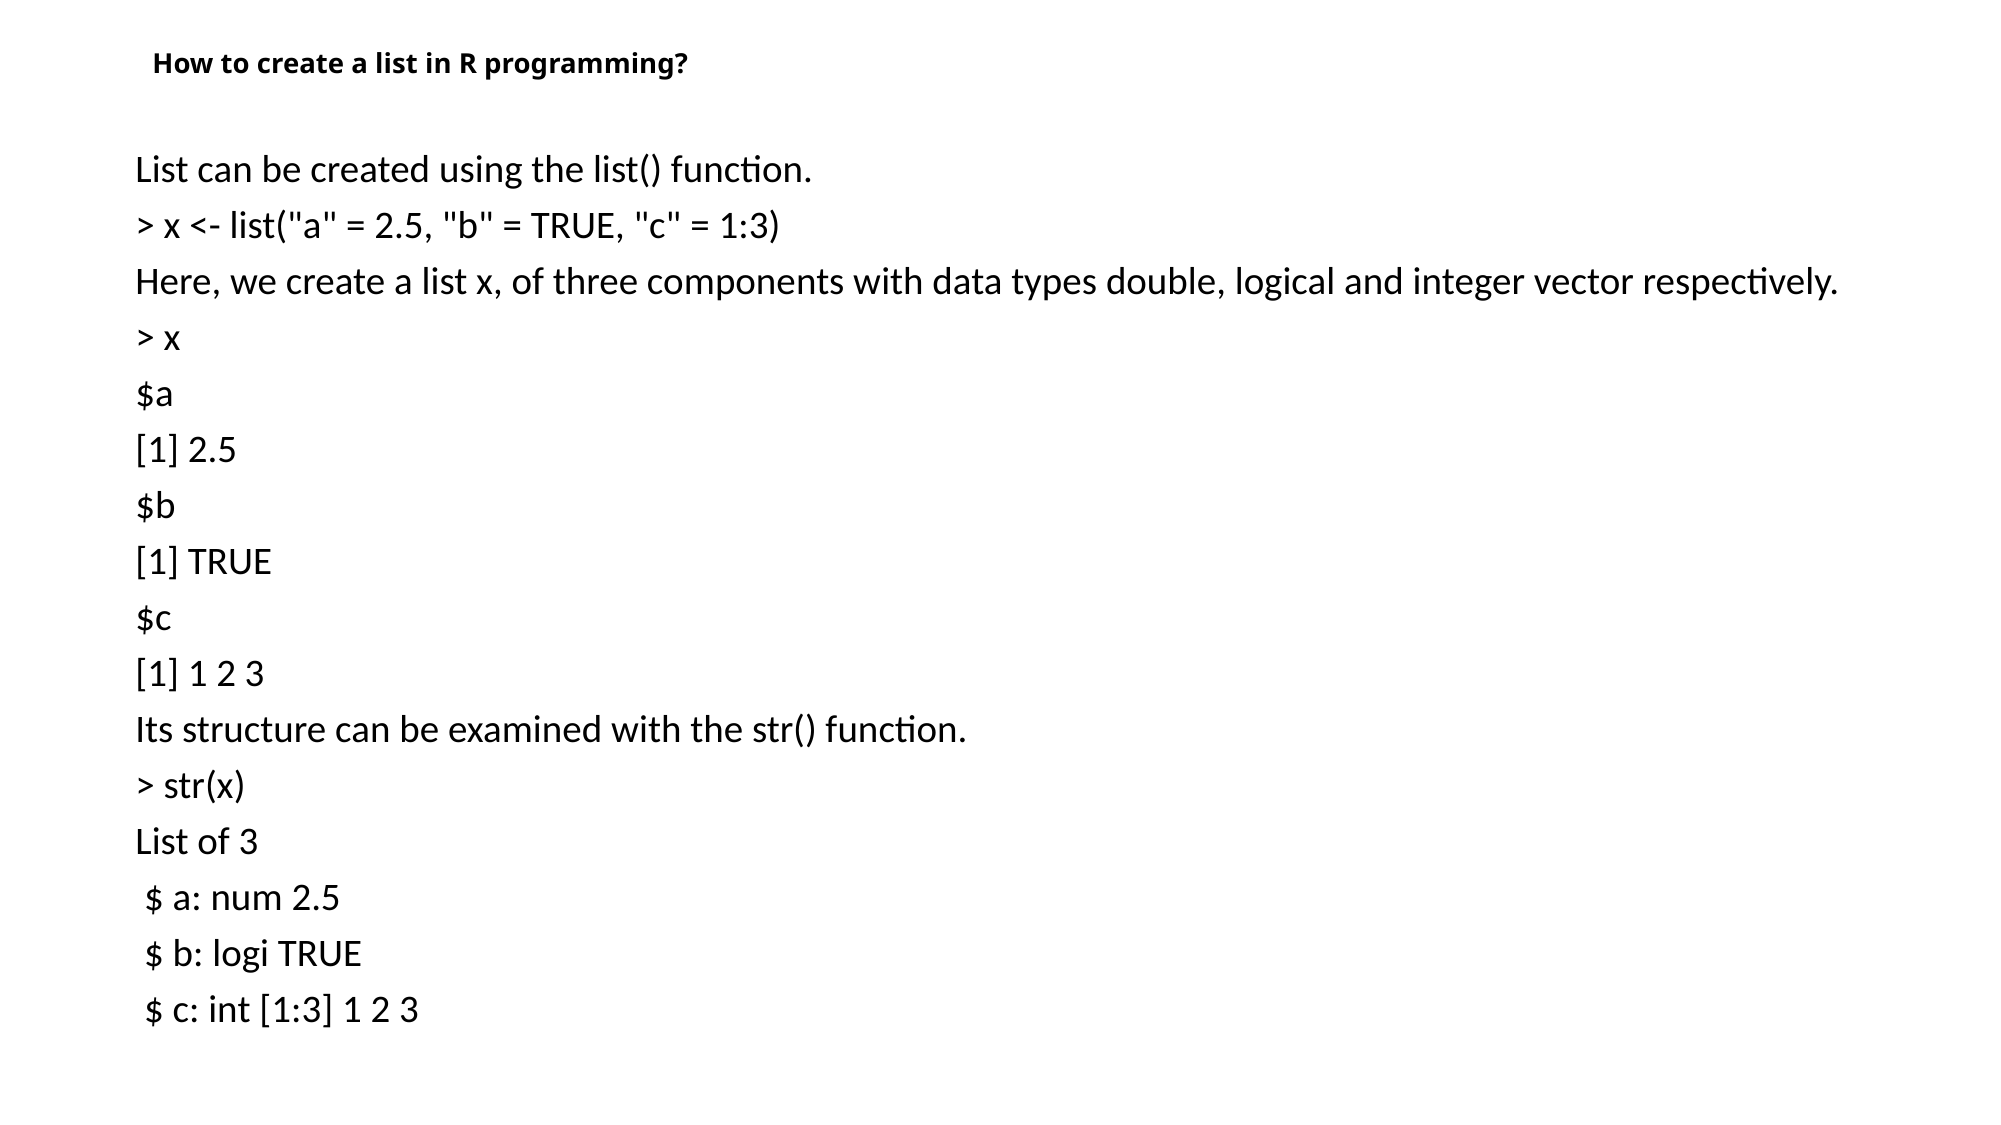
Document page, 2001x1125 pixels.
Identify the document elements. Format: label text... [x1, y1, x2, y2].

list List can be created using the list() function. > x <- list("a" = 2.5, "b" = TRUE, "c" = 1:3) Here, we create a list x, of three components with data types double, logical and integer vector respectively. > x $a [1] 2.5 $b [1] TRUE $c [1] 1 2 3 Its structure can be examined with the str() function. > str(x) List of 3 $ a: num 2.5 $ b: logi TRUE $ c: int [1:3] 1 2 3 [120, 141, 1863, 1084]
title How to create a list in R programming? [137, 41, 1863, 122]
